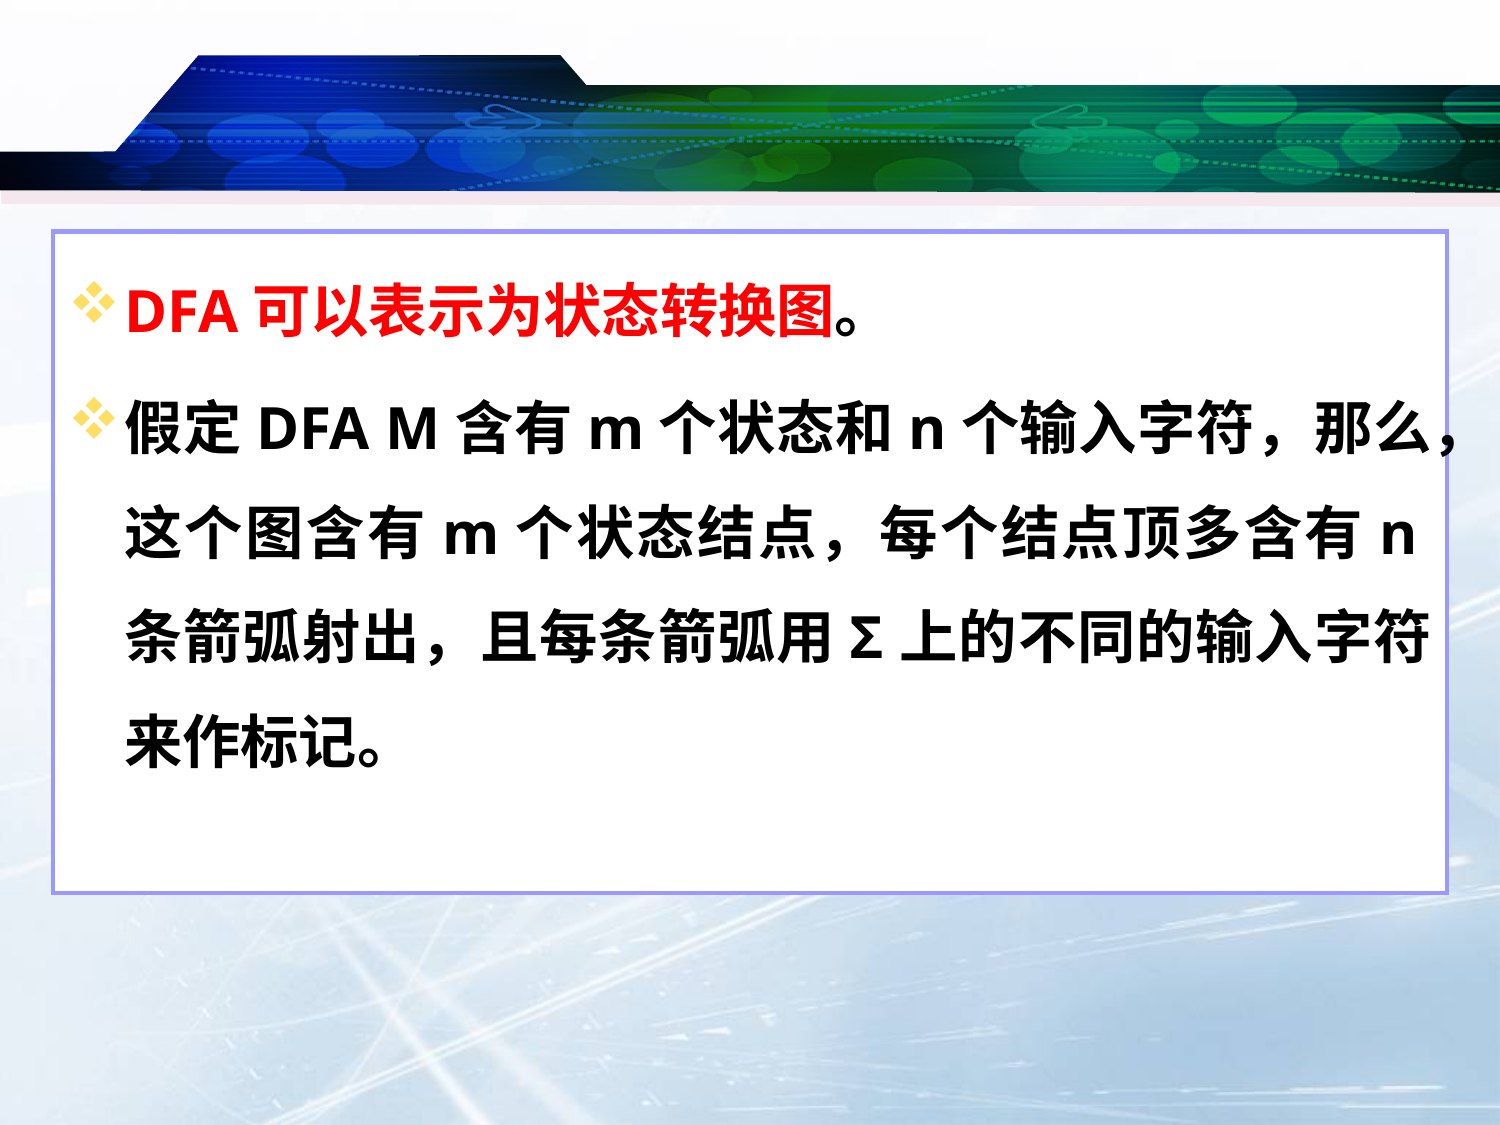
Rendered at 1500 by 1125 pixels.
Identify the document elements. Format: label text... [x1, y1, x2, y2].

list DFA可以表示为状态转换图。 假定DFA M含有m个状态和n个输入字符，那么，这个图含有m个状态结点，每个结点顶多含有n条箭弧射出，且每条箭弧用Σ上的不同的输入字符来作标记。 [52, 231, 1448, 894]
picture [0, 0, 1500, 1125]
